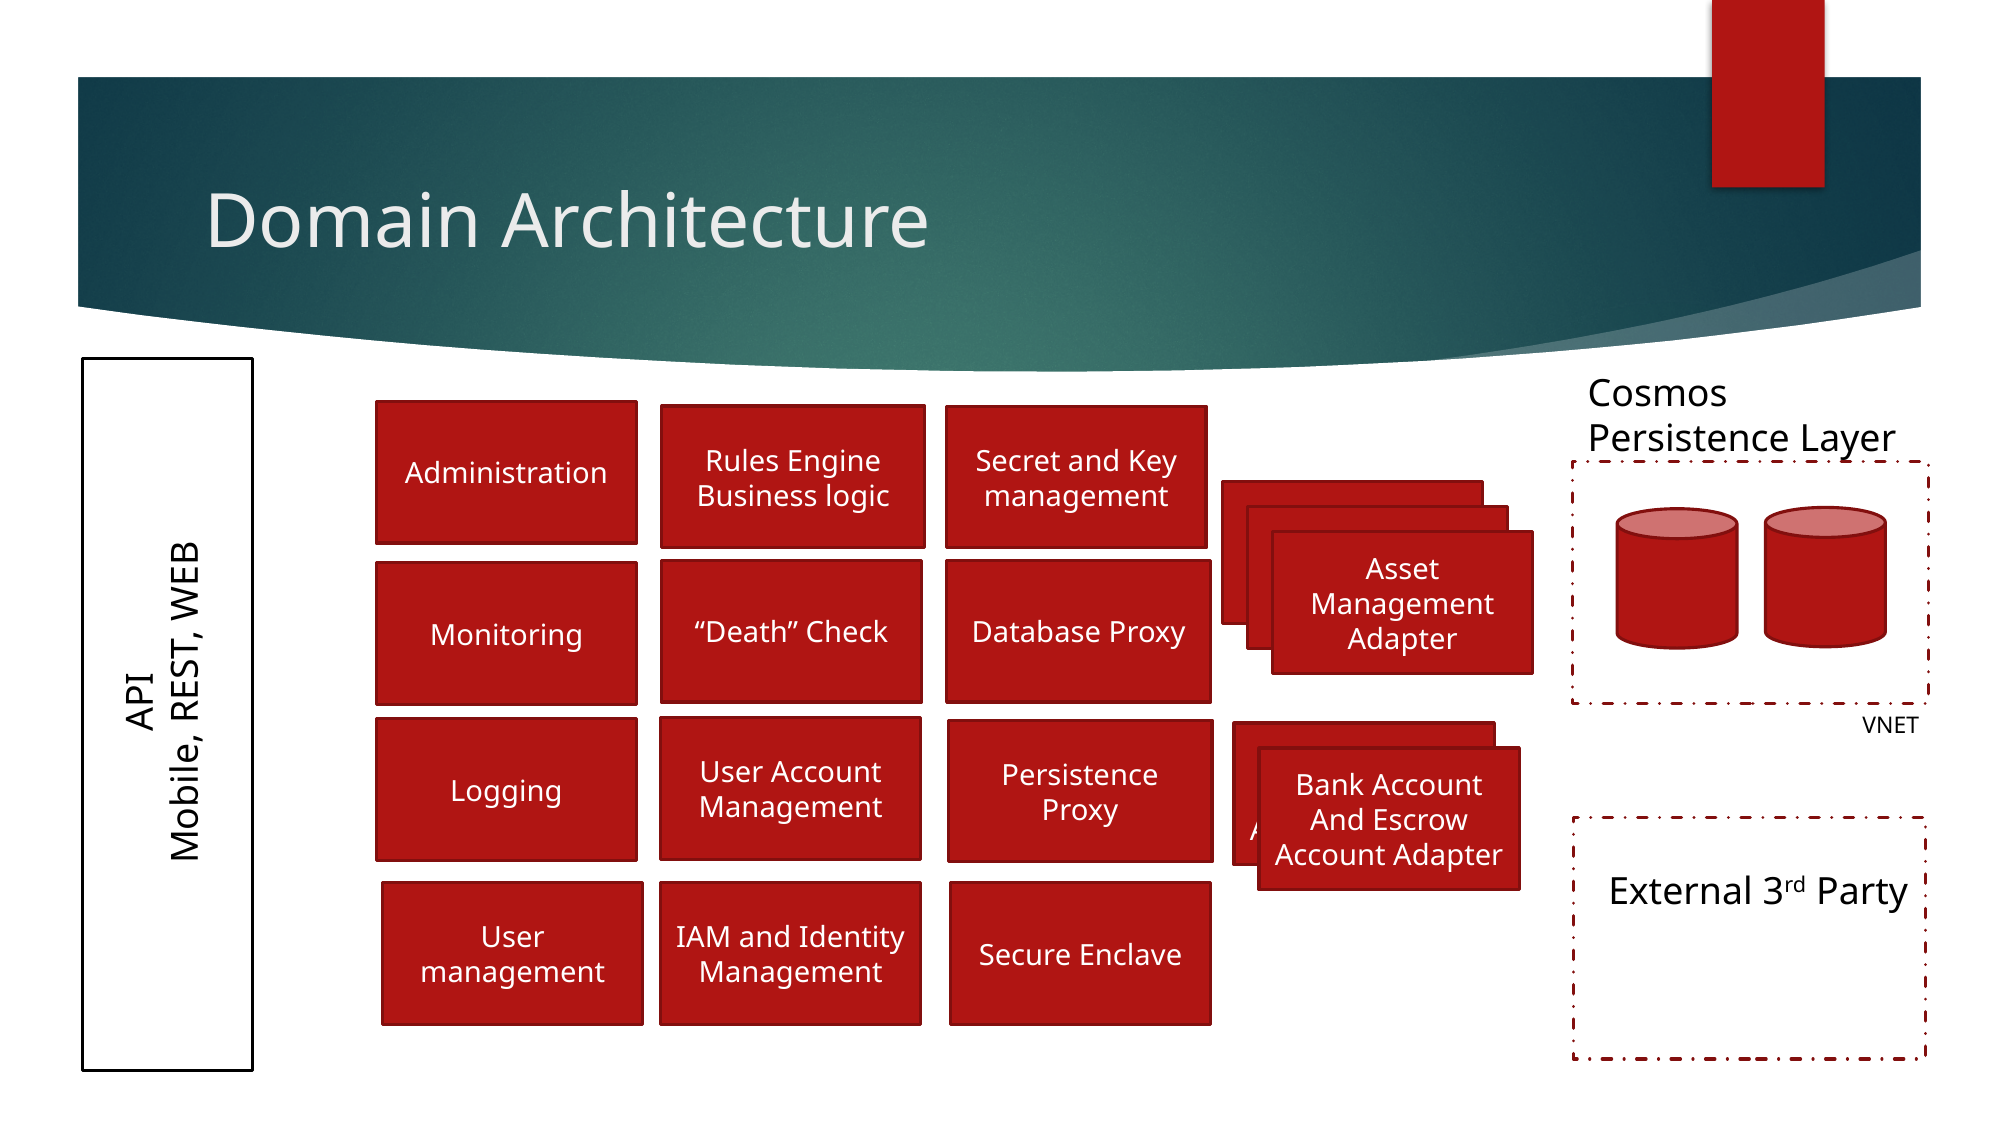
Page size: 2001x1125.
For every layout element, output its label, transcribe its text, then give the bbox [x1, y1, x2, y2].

text_box External 3rd Party [1593, 859, 1924, 920]
text_box Database Proxy [945, 559, 1212, 704]
text_box Secure Enclave [949, 881, 1212, 1026]
text_box “Death” Check [660, 559, 923, 704]
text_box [1572, 461, 1929, 747]
text_box User management [381, 881, 644, 1026]
text_box Rules Engine Business logic [660, 404, 926, 549]
text_box User Account Management [659, 716, 922, 861]
text_box Monitoring [375, 561, 638, 706]
title Domain Architecture [189, 159, 1638, 276]
text_box Bank Account And Escrow Account Adapter [1257, 746, 1521, 891]
text_box API Mobile, REST, WEB [107, 525, 213, 879]
text_box IAM and Identity Management [659, 881, 922, 1026]
text_box Cosmos Persistence Layer [1572, 361, 1912, 460]
text_box Administration [375, 400, 638, 545]
text_box Persistence Proxy [947, 719, 1214, 863]
text_box [1572, 816, 1927, 1061]
text_box Secret and Key management [945, 405, 1208, 549]
text_box Asset Management Adapter [1271, 530, 1534, 675]
text_box Bank Account And Escrow Account Adapter [1232, 721, 1496, 866]
text_box Logging [375, 717, 638, 862]
text_box Asset Management Adapter [1221, 480, 1484, 625]
text_box [81, 357, 254, 1072]
text_box Asset Management Adapter [1246, 505, 1509, 650]
